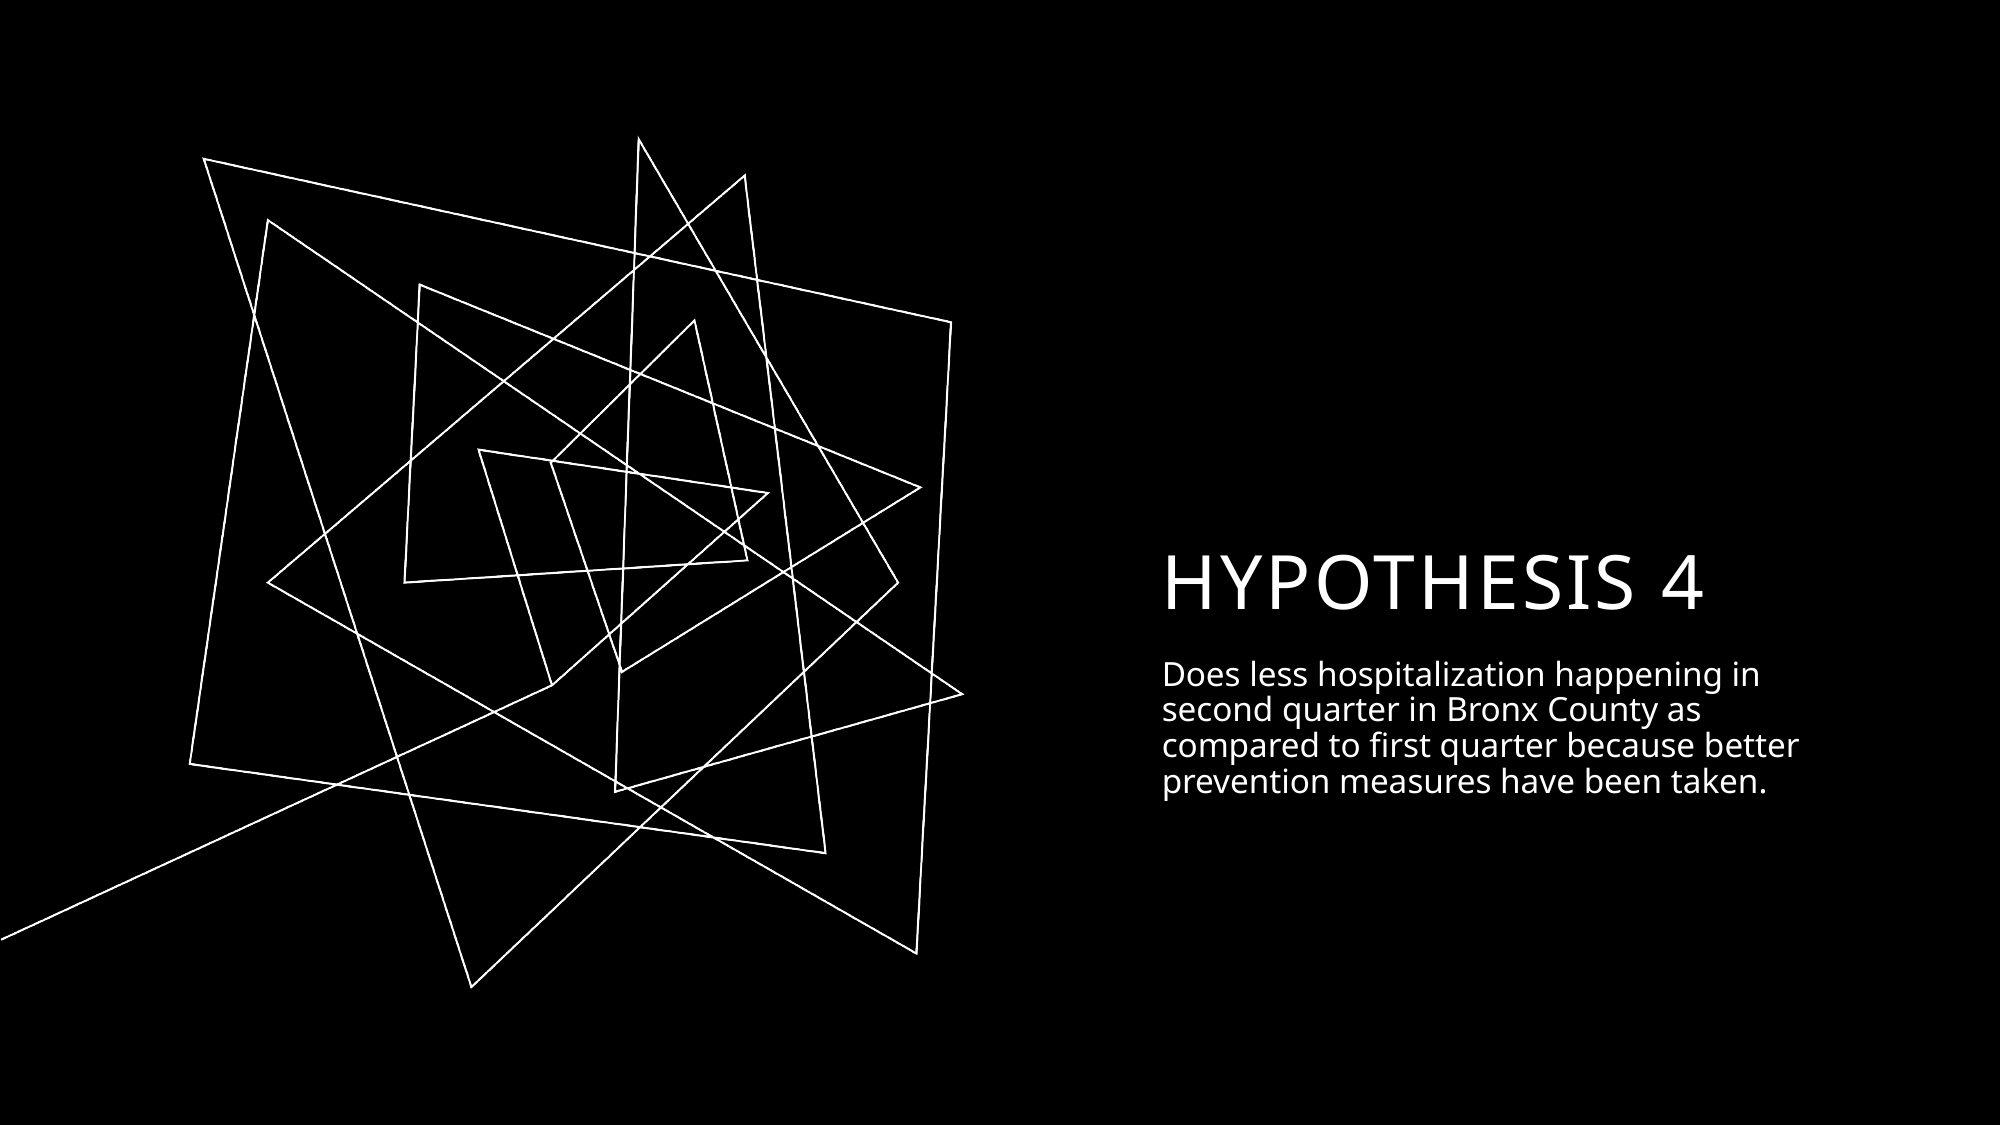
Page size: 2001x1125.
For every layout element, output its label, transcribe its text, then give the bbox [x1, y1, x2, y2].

picture [0, 135, 965, 989]
title Hypothesis 4 [1146, 352, 1833, 634]
subtitle Does less hospitalization happening in second quarter in Bronx County as compared to first quarter because better prevention measures have been taken. [1146, 649, 1833, 819]
